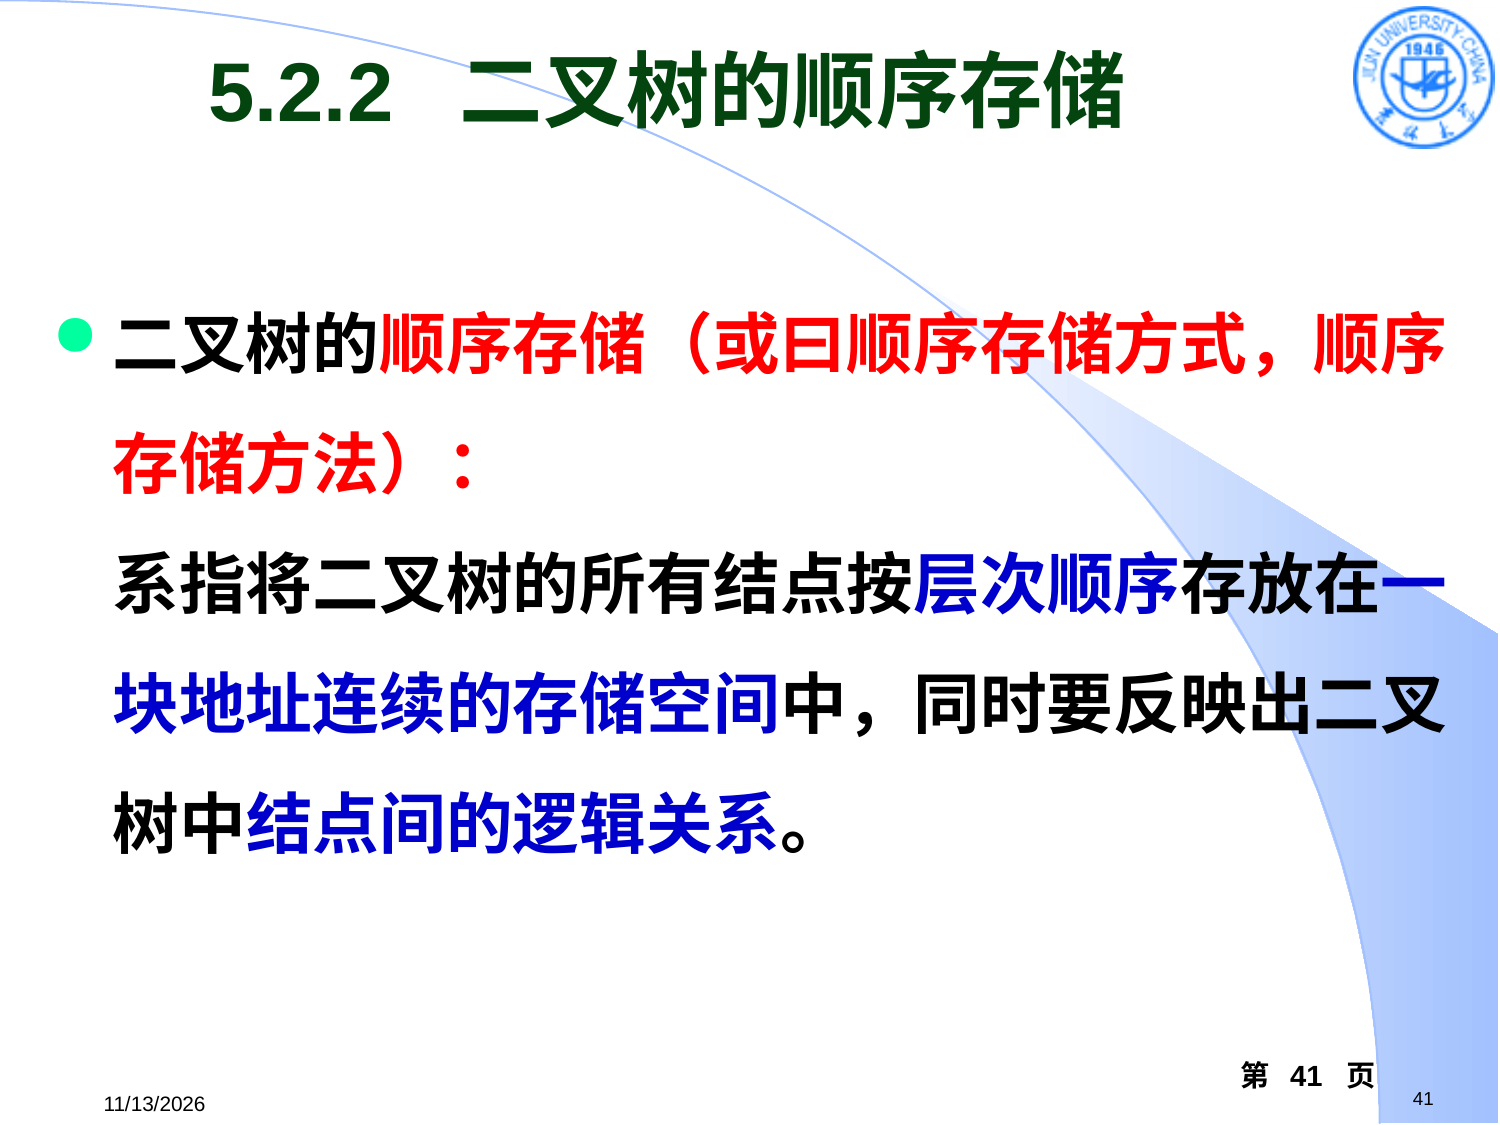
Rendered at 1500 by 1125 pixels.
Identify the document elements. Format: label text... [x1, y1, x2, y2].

picture [1353, 6, 1495, 149]
footer 第 41 页 [1225, 1050, 1500, 1125]
text_box 5.2.2 二叉树的顺序存储 [123, 31, 1211, 146]
list 二叉树的顺序存储（或曰顺序存储方式，顺序存储方法）： 系指将二叉树的所有结点按层次顺序存放在一块地址连续的存储空间中，同时要反映出二叉树中结点间的逻辑关系。 [41, 254, 1471, 952]
